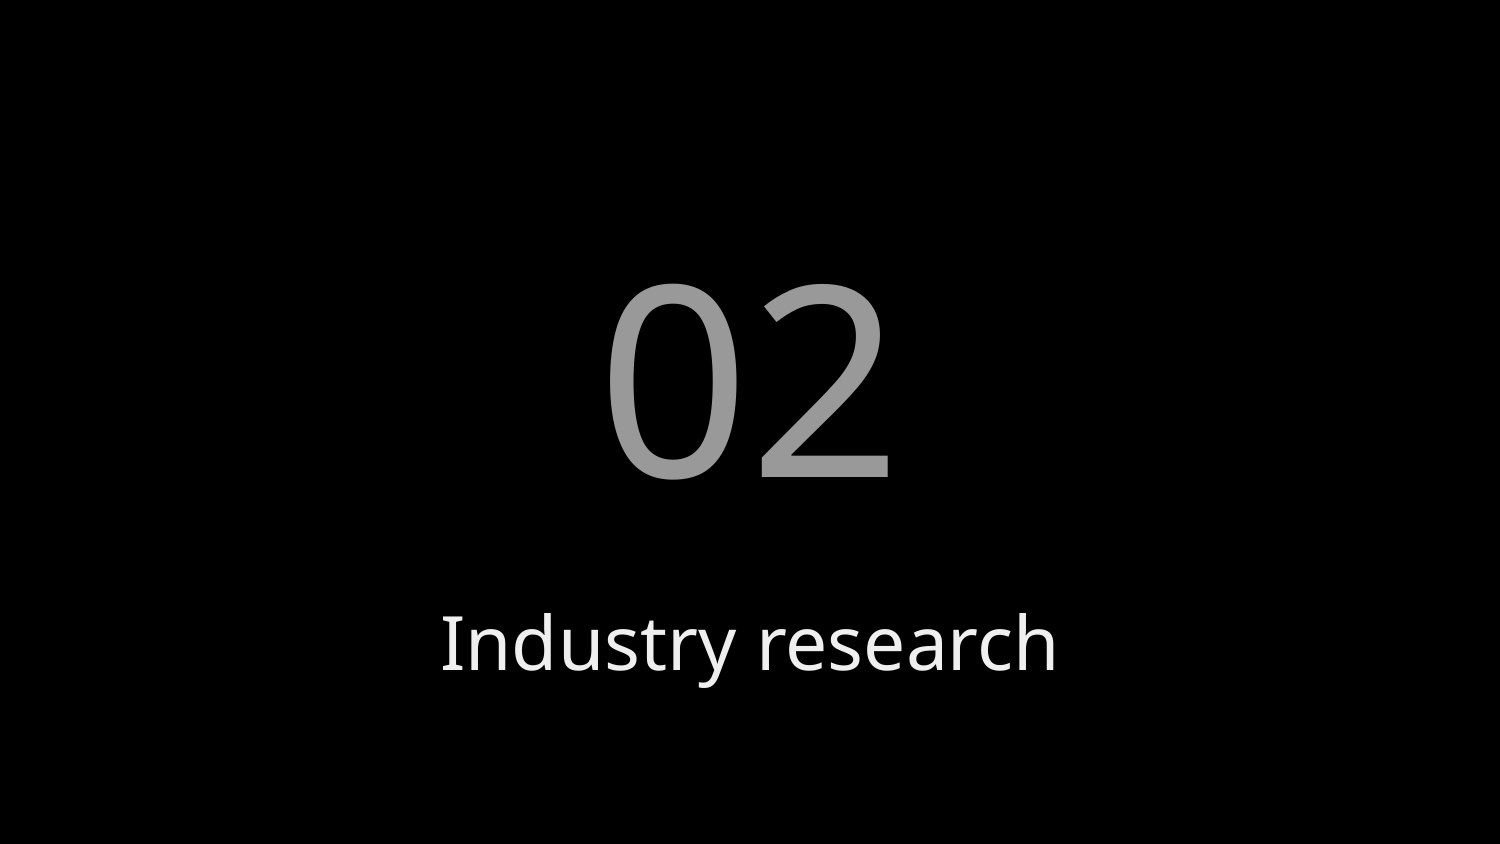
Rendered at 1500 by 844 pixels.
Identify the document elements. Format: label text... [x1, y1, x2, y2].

title 02 [537, 195, 963, 499]
title Industry research [114, 506, 1386, 774]
